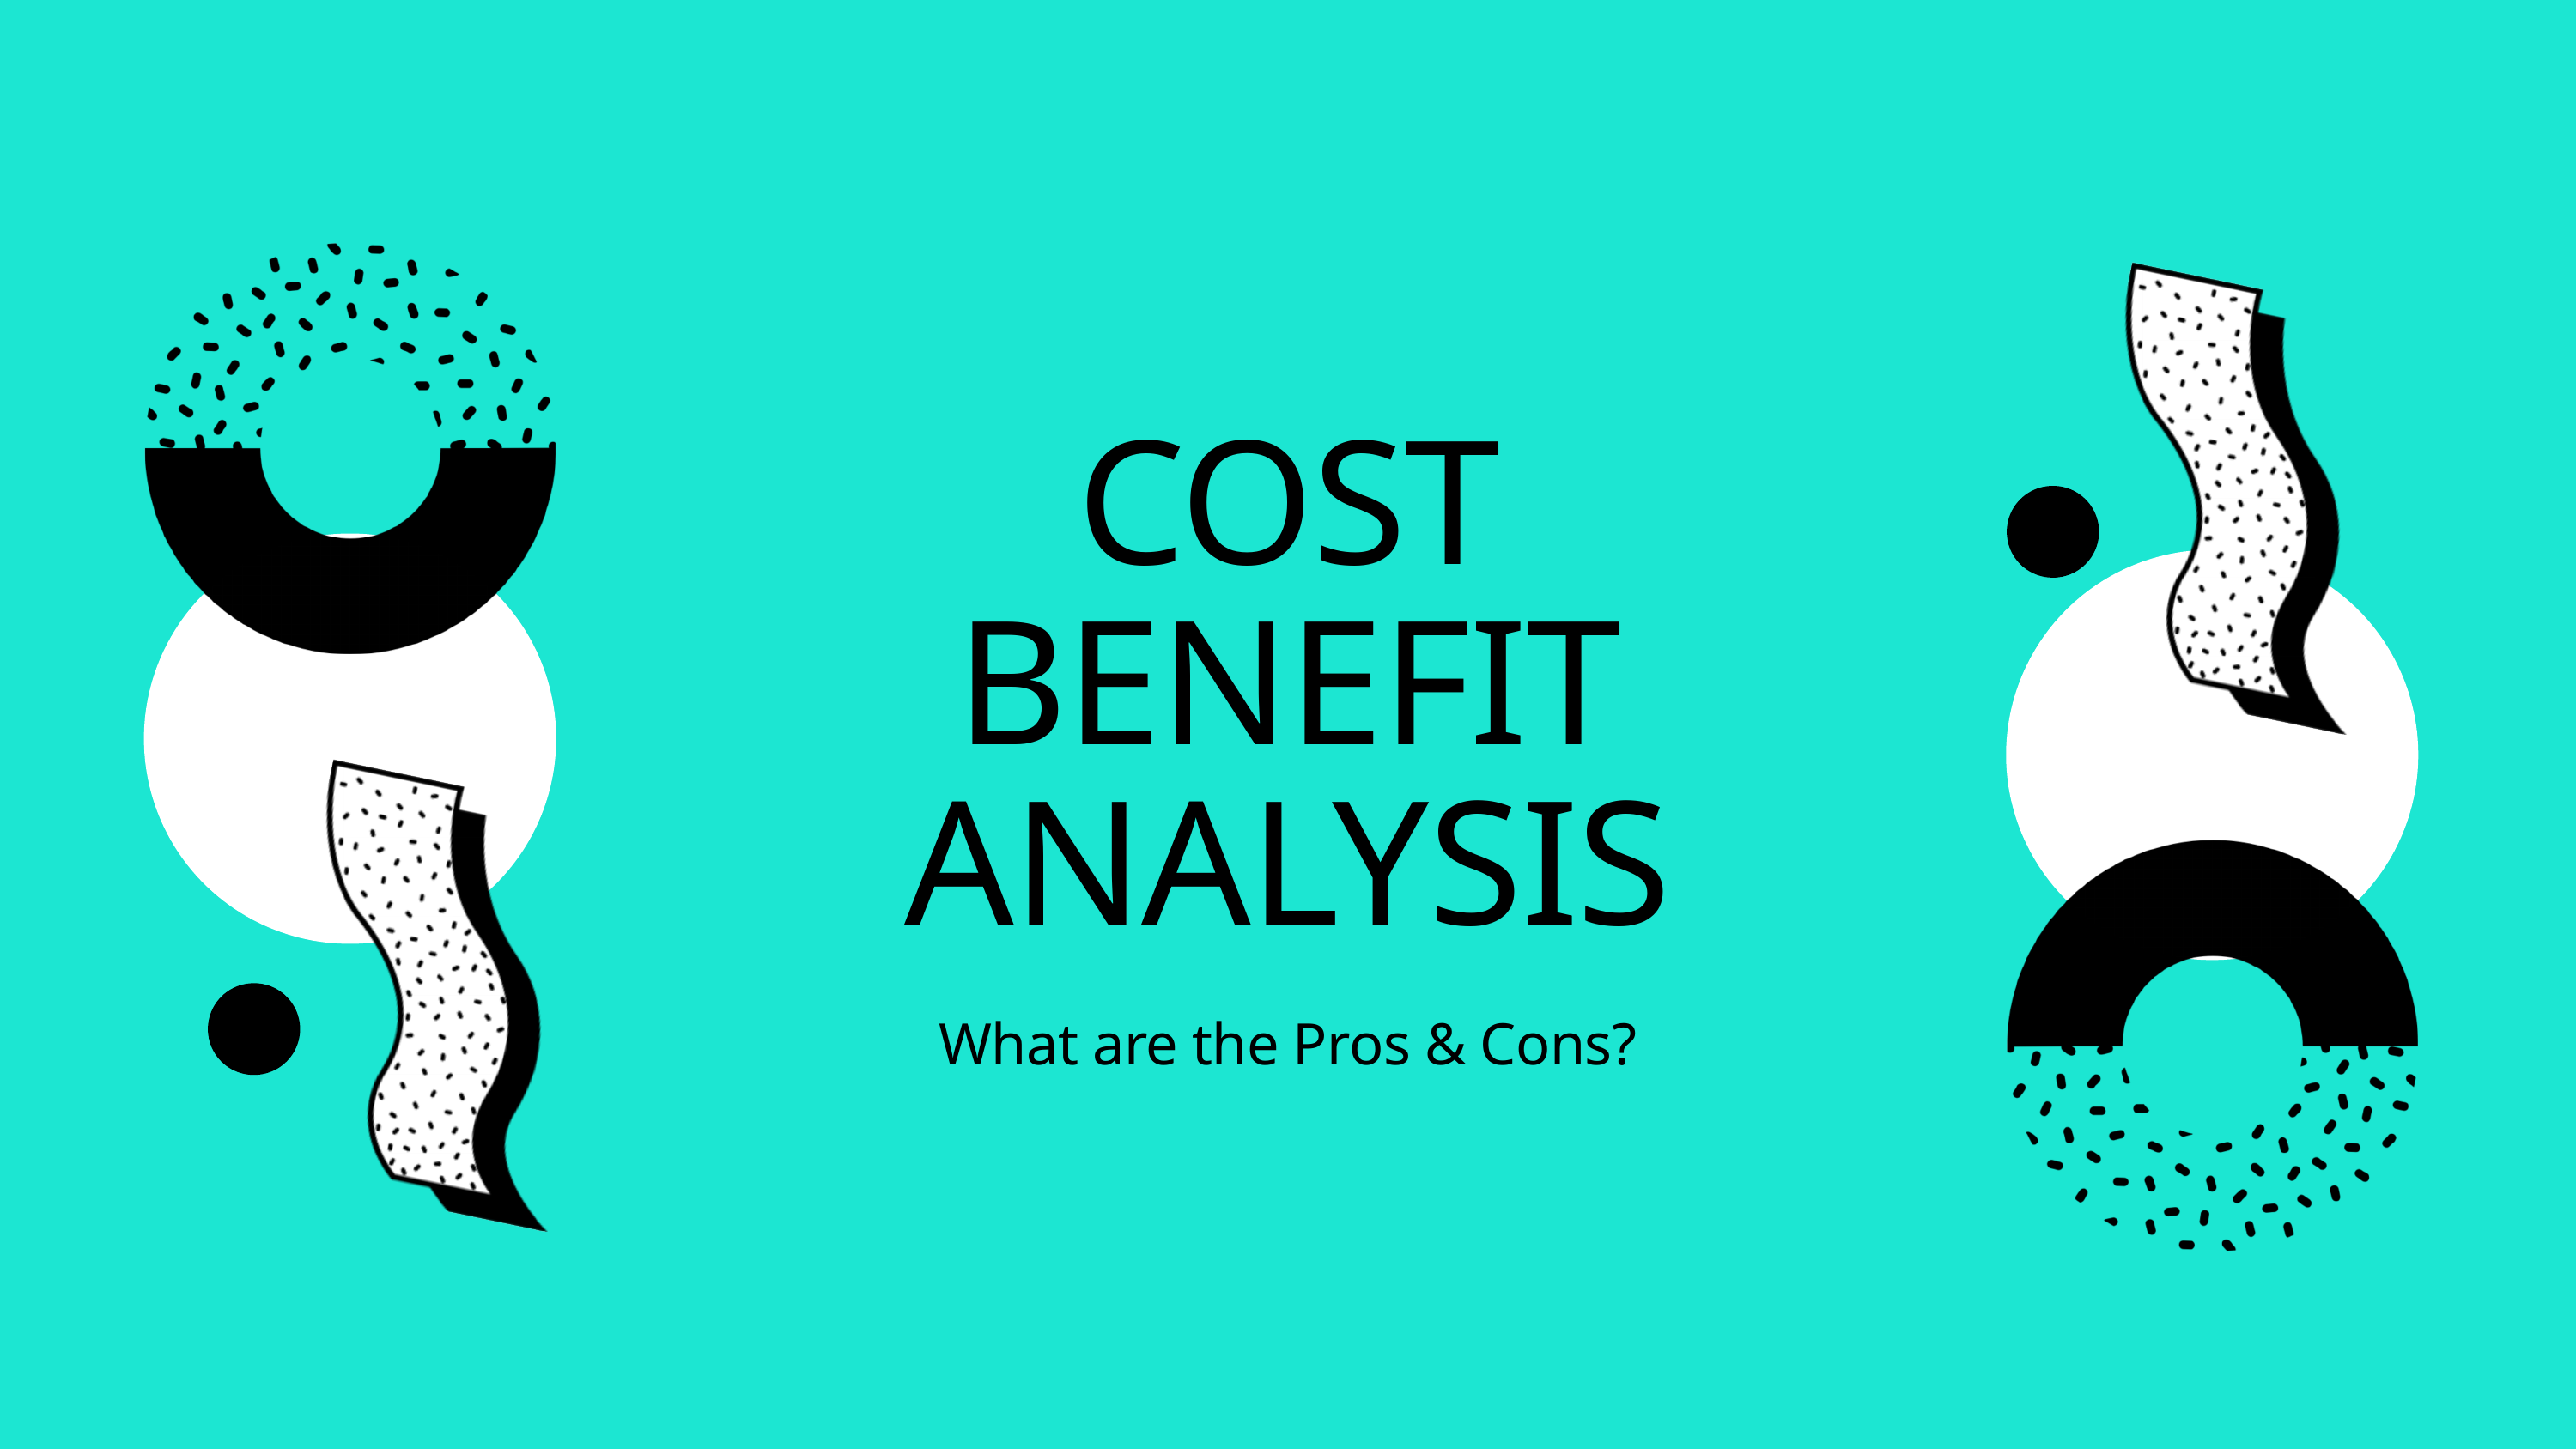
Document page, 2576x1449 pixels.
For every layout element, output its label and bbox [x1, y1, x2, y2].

picture [248, 981, 599, 1231]
picture [2084, 263, 2431, 543]
picture [2007, 968, 2418, 1251]
text_box [1814, 543, 2576, 968]
text_box [764, 403, 1812, 1071]
picture [144, 243, 556, 494]
text_box [0, 494, 760, 981]
